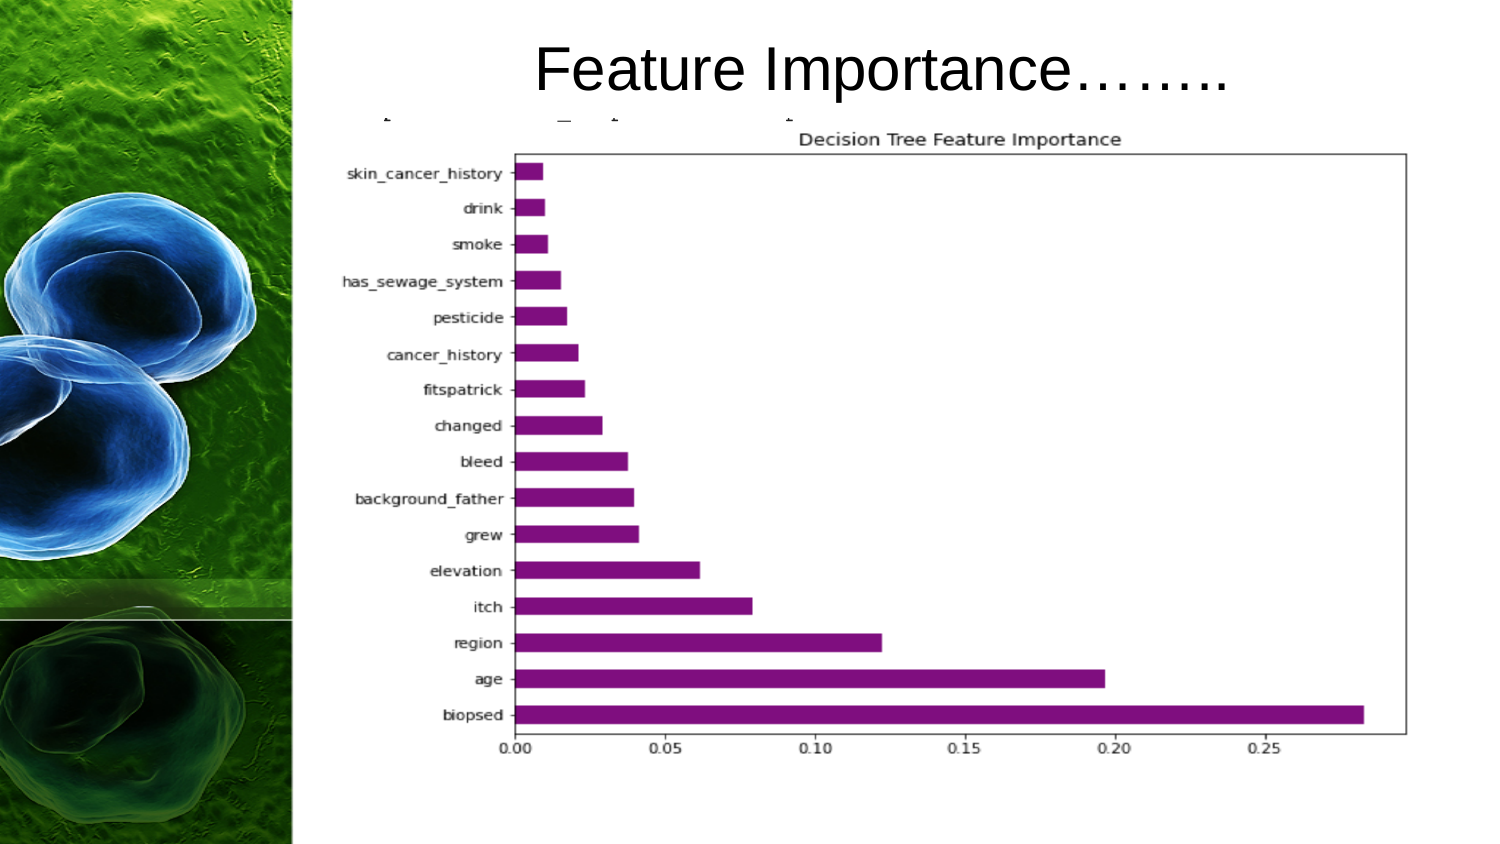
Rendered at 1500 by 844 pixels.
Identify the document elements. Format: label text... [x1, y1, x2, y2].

picture [0, 0, 1500, 844]
title Feature Importance…….. [304, 14, 1461, 119]
